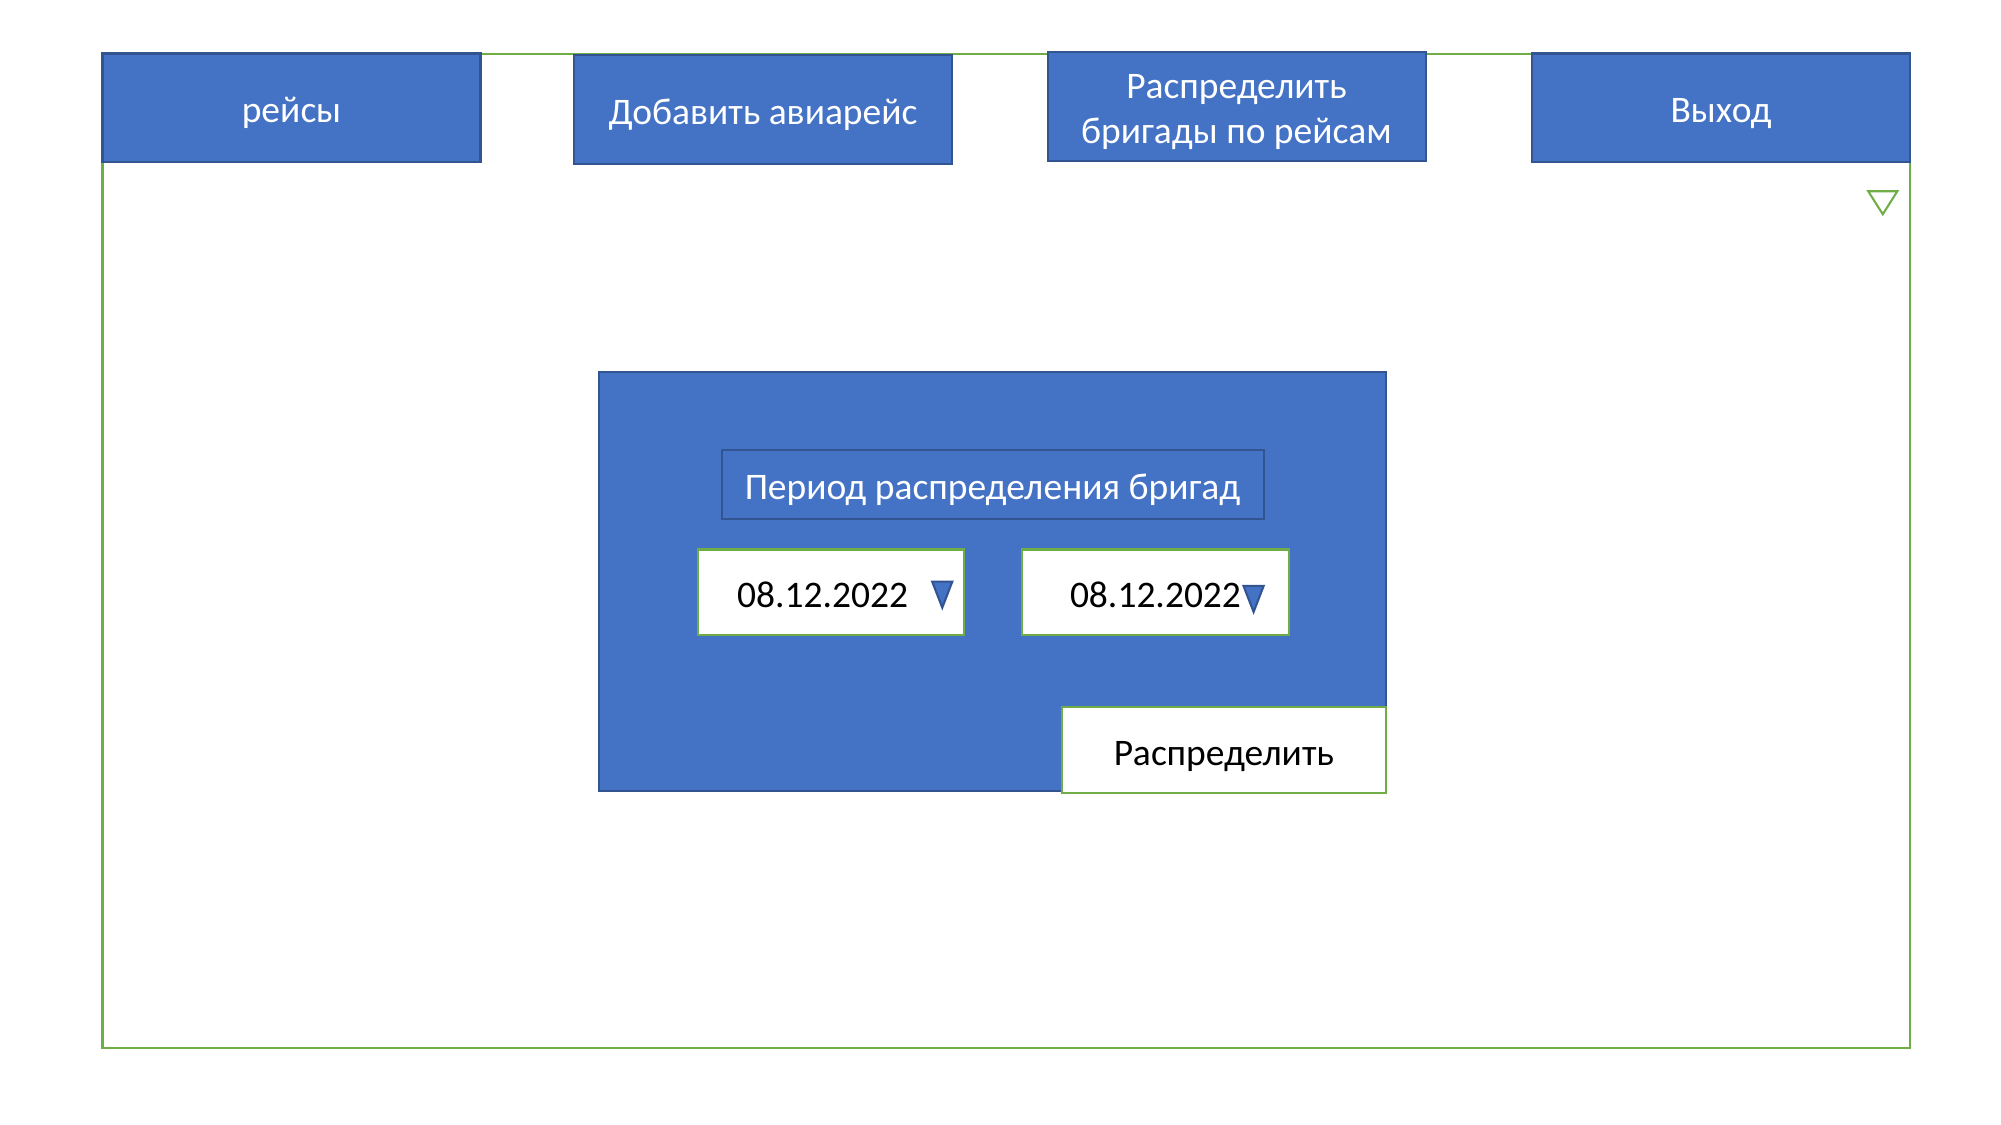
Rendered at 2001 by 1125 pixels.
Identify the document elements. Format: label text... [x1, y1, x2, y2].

text_box 08.12.2022 [697, 548, 965, 636]
text_box [101, 53, 1911, 1049]
text_box Период распределения бригад [721, 449, 1265, 520]
text_box [1866, 190, 1900, 217]
text_box [1242, 584, 1266, 615]
text_box Добавить авиарейс [573, 54, 953, 165]
text_box Распределить бригады по рейсам [1047, 51, 1427, 162]
text_box [598, 371, 1387, 792]
text_box рейсы [101, 52, 482, 163]
text_box [930, 580, 954, 611]
text_box 08.12.2022 [1021, 548, 1290, 636]
text_box Выход [1531, 52, 1911, 163]
text_box Распределить [1061, 706, 1387, 794]
